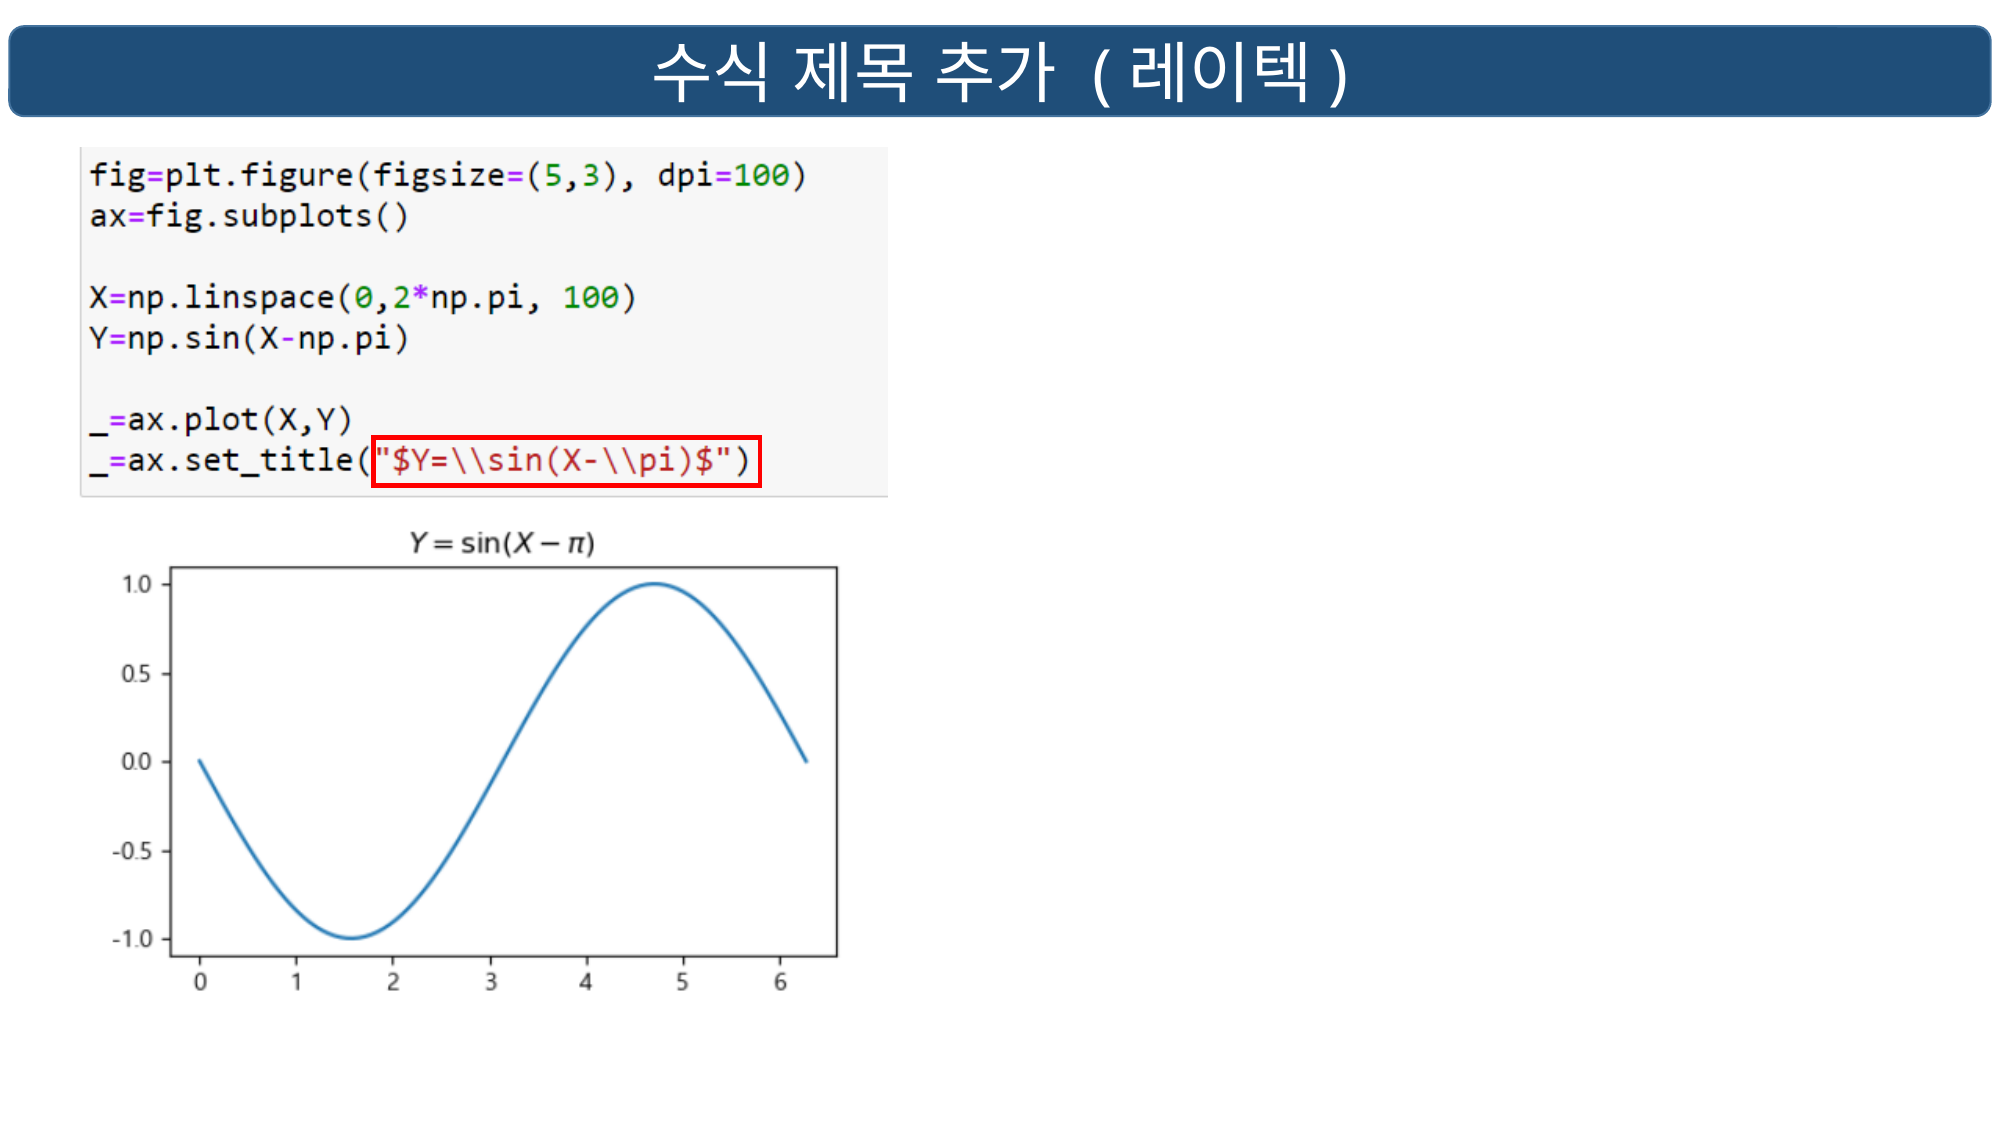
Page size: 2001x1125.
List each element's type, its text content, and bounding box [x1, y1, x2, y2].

text_box 수식 제목 추가 (레이텍) [8, 25, 1992, 118]
picture [63, 147, 888, 1008]
